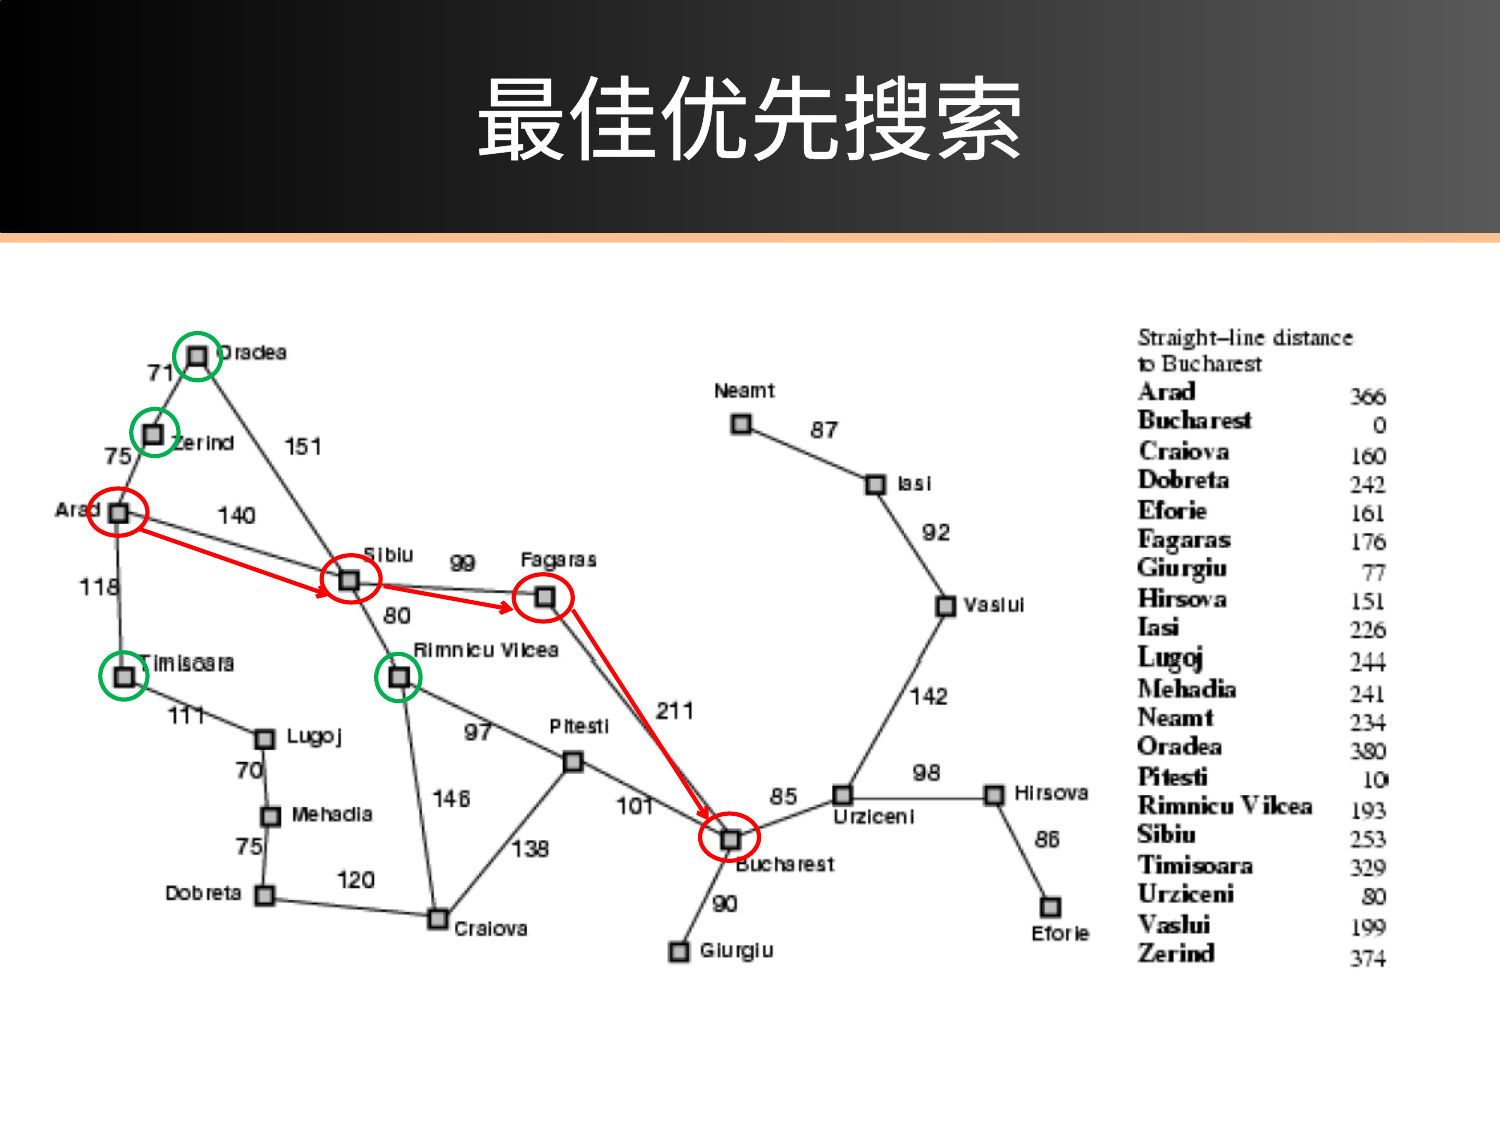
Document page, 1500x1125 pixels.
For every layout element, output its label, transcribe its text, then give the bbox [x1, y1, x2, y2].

picture [41, 302, 1438, 1012]
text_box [383, 585, 514, 610]
title 最佳优先搜索 [0, 0, 1500, 233]
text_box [138, 528, 331, 596]
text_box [572, 609, 709, 821]
